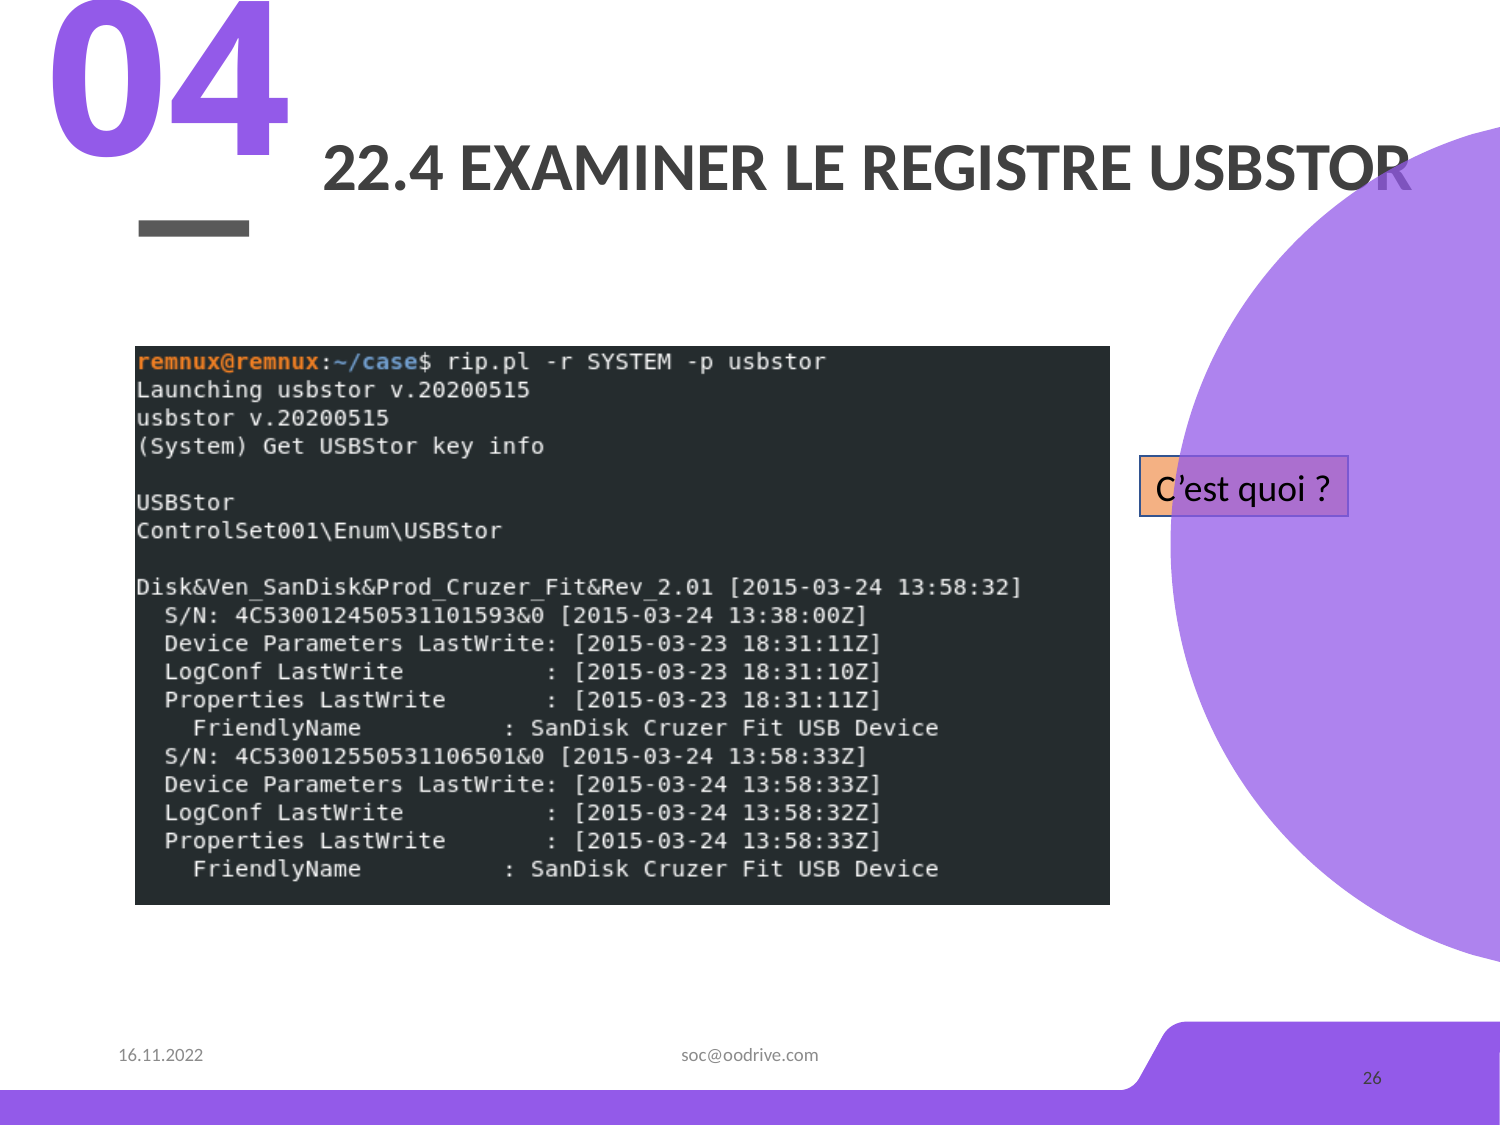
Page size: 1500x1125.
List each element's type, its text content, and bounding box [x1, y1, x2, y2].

text_box [1169, 125, 1500, 964]
slide_number 26 [1059, 1047, 1397, 1108]
title 22.4 Examiner le registre USBStor [307, 59, 1471, 278]
list 04 [0, 0, 307, 213]
picture [135, 346, 1110, 905]
text_box C’est quoi ? [1141, 456, 1347, 516]
footer soc@oodrive.com [496, 1023, 1004, 1084]
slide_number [103, 1023, 441, 1084]
